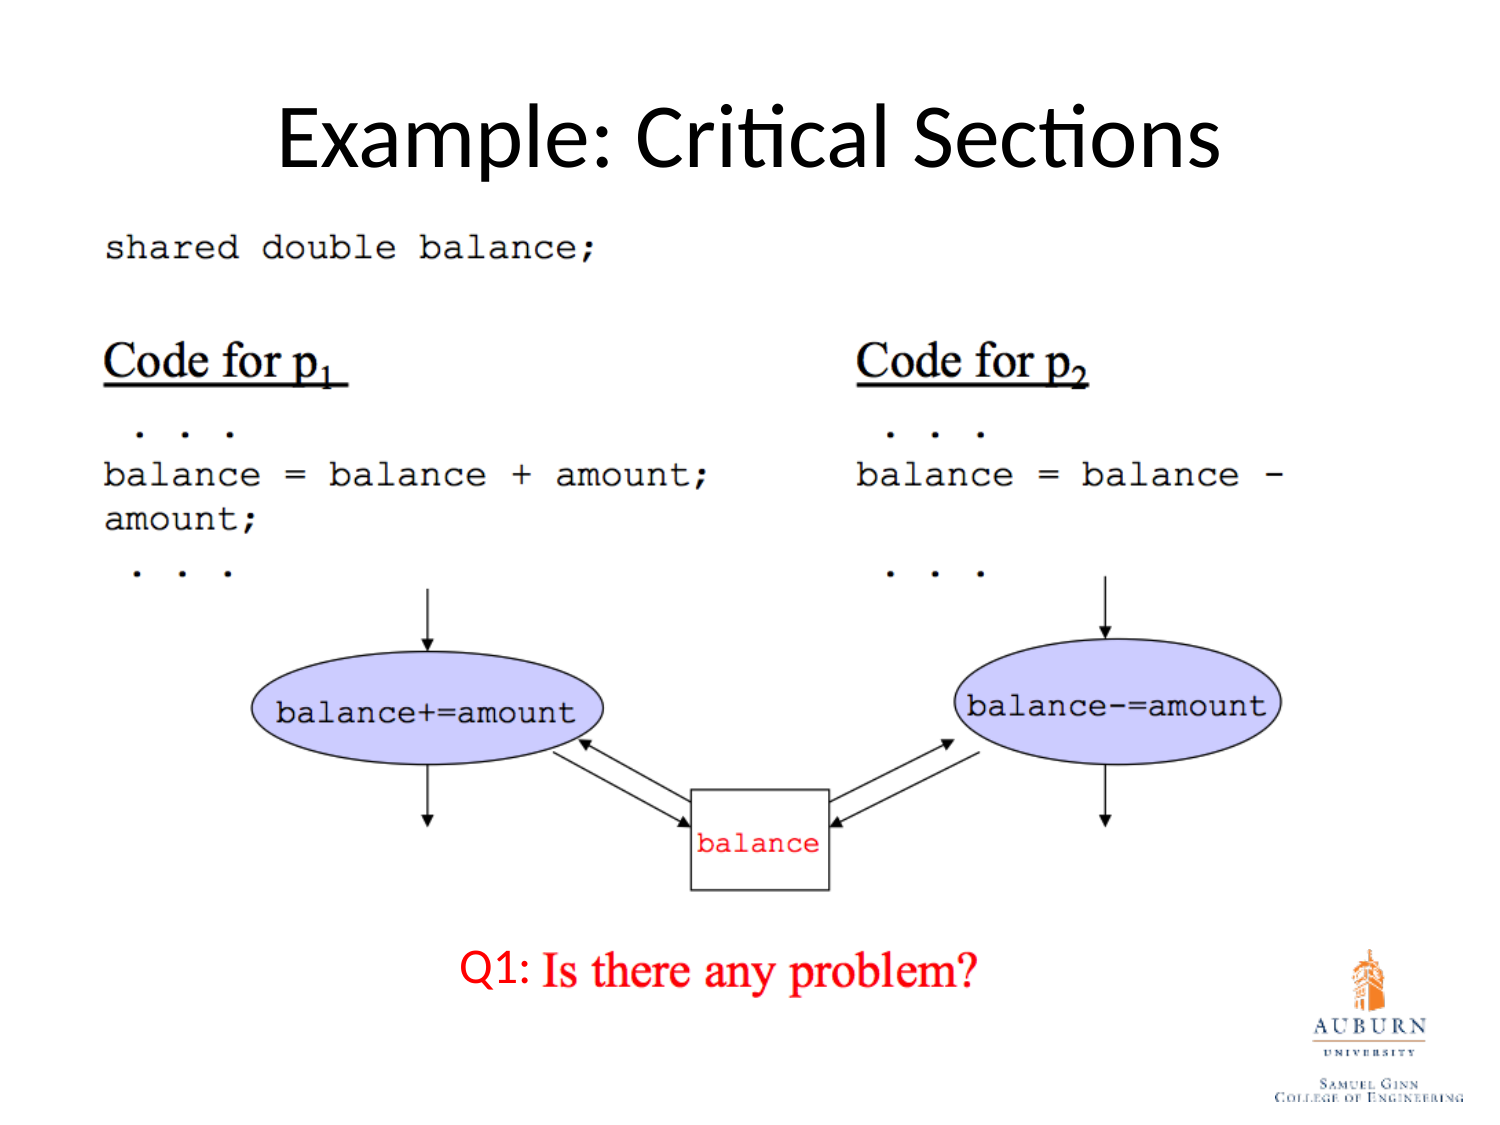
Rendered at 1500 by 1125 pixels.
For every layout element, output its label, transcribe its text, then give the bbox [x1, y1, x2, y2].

title Example: Critical Sections [108, 37, 1392, 226]
picture [99, 224, 1463, 1102]
